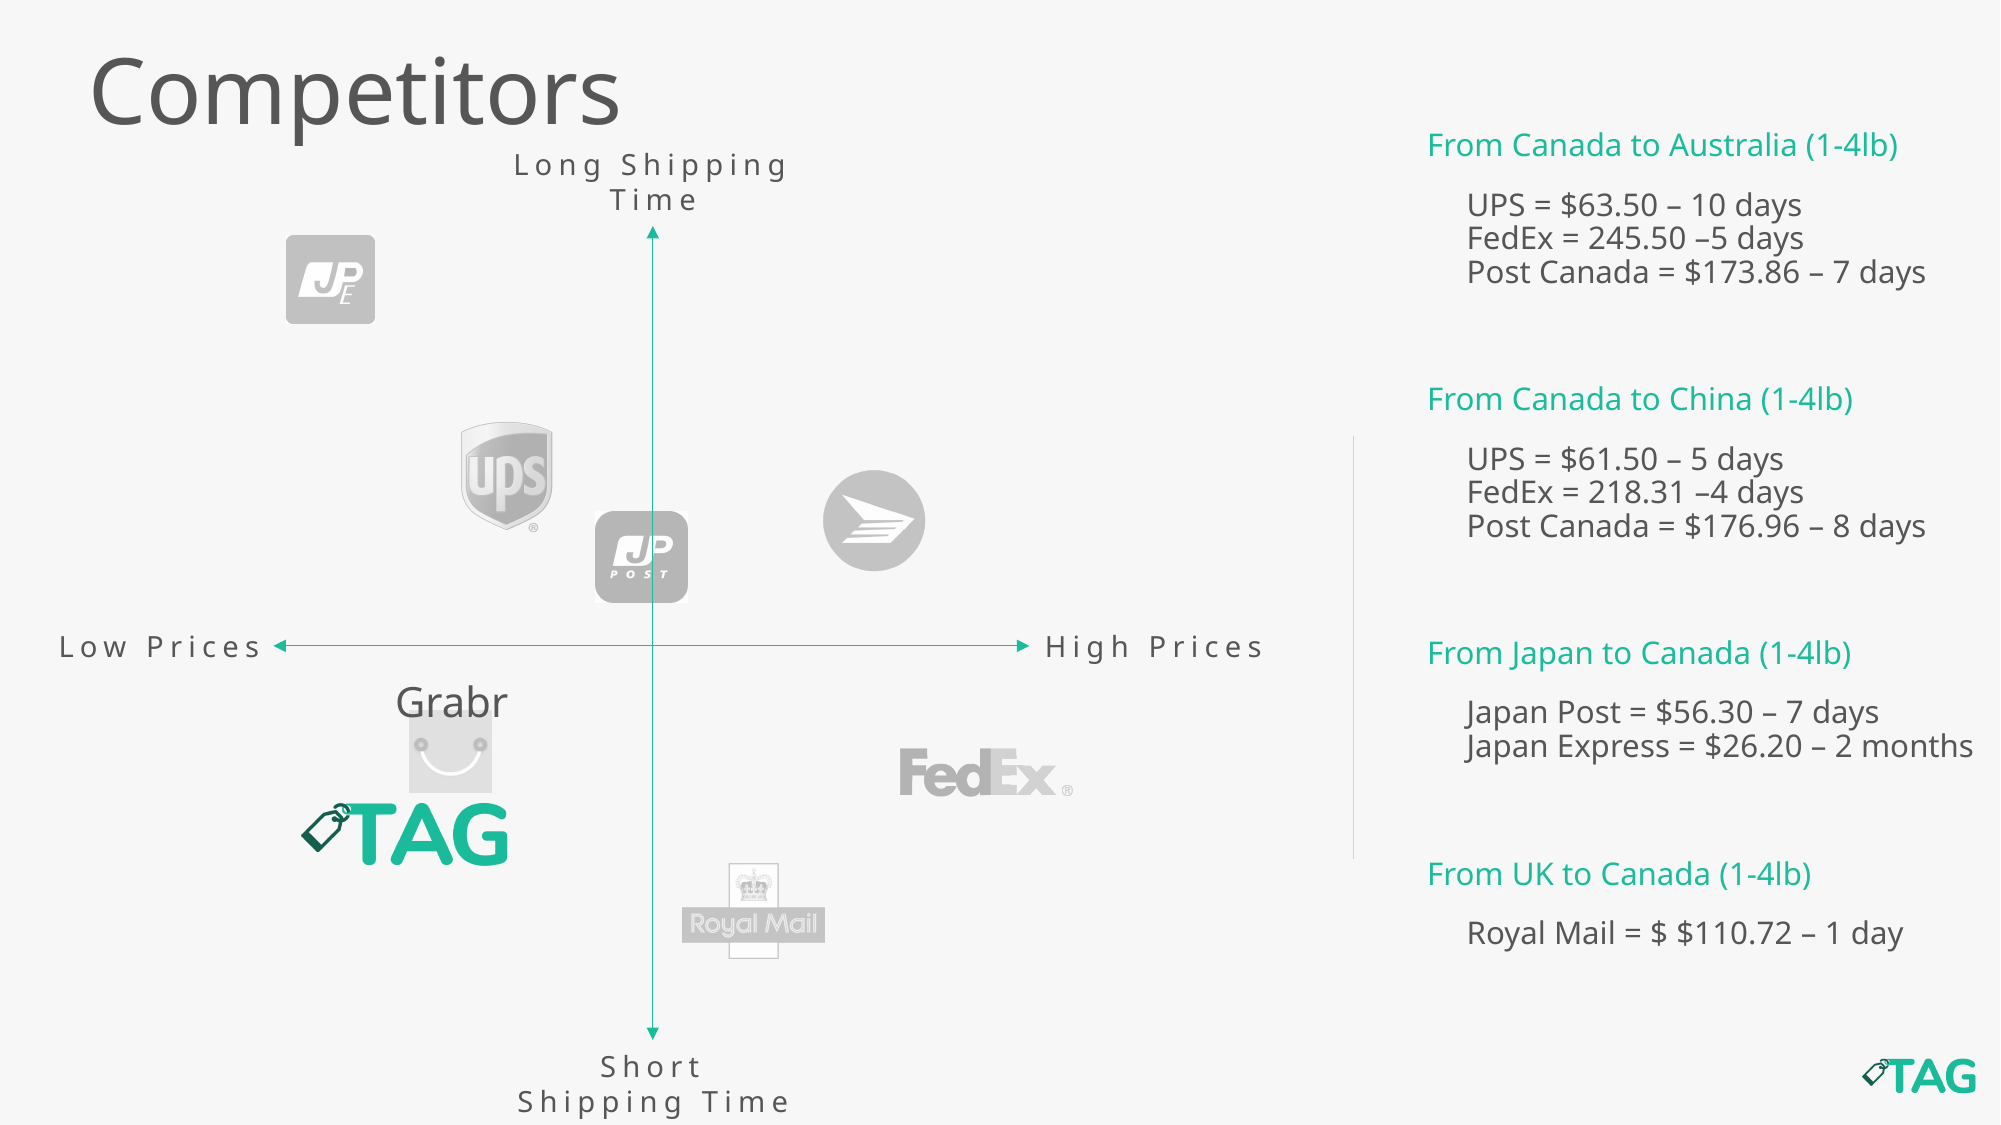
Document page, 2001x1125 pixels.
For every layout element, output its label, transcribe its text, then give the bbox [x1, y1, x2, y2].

text_box High Prices [1030, 621, 1299, 671]
text_box Short Shipping Time [501, 1040, 805, 1125]
text_box From Canada to China (1-4lb) [1427, 376, 1961, 425]
text_box Japan Post = $56.30 – 7 days Japan Express = $26.20 – 2 months [1466, 689, 2000, 772]
text_box UPS = $61.50 – 5 days FedEx = 218.31 –4 days Post Canada = $176.96 – 8 days [1466, 435, 2000, 585]
text_box UPS = $63.50 – 10 days FedEx = 245.50 –5 days Post Canada = $173.86 – 7 days [1466, 181, 2000, 332]
text_box From Japan to Canada (1-4lb) [1427, 630, 1961, 679]
picture [1862, 1044, 1976, 1103]
picture [808, 455, 940, 586]
text_box Long Shipping Time [483, 139, 823, 224]
text_box Competitors [73, 37, 809, 153]
text_box From UK to Canada (1-4lb) [1427, 851, 1961, 900]
picture [418, 422, 652, 603]
picture [653, 511, 688, 603]
text_box Royal Mail = $ $110.72 – 1 day [1466, 910, 2000, 959]
picture [896, 743, 1077, 802]
text_box Low Prices [25, 621, 275, 671]
picture [286, 235, 375, 324]
text_box Grabr [394, 674, 524, 734]
picture [301, 710, 508, 883]
text_box From Canada to Australia (1-4lb) [1427, 122, 1961, 171]
picture [682, 857, 825, 960]
